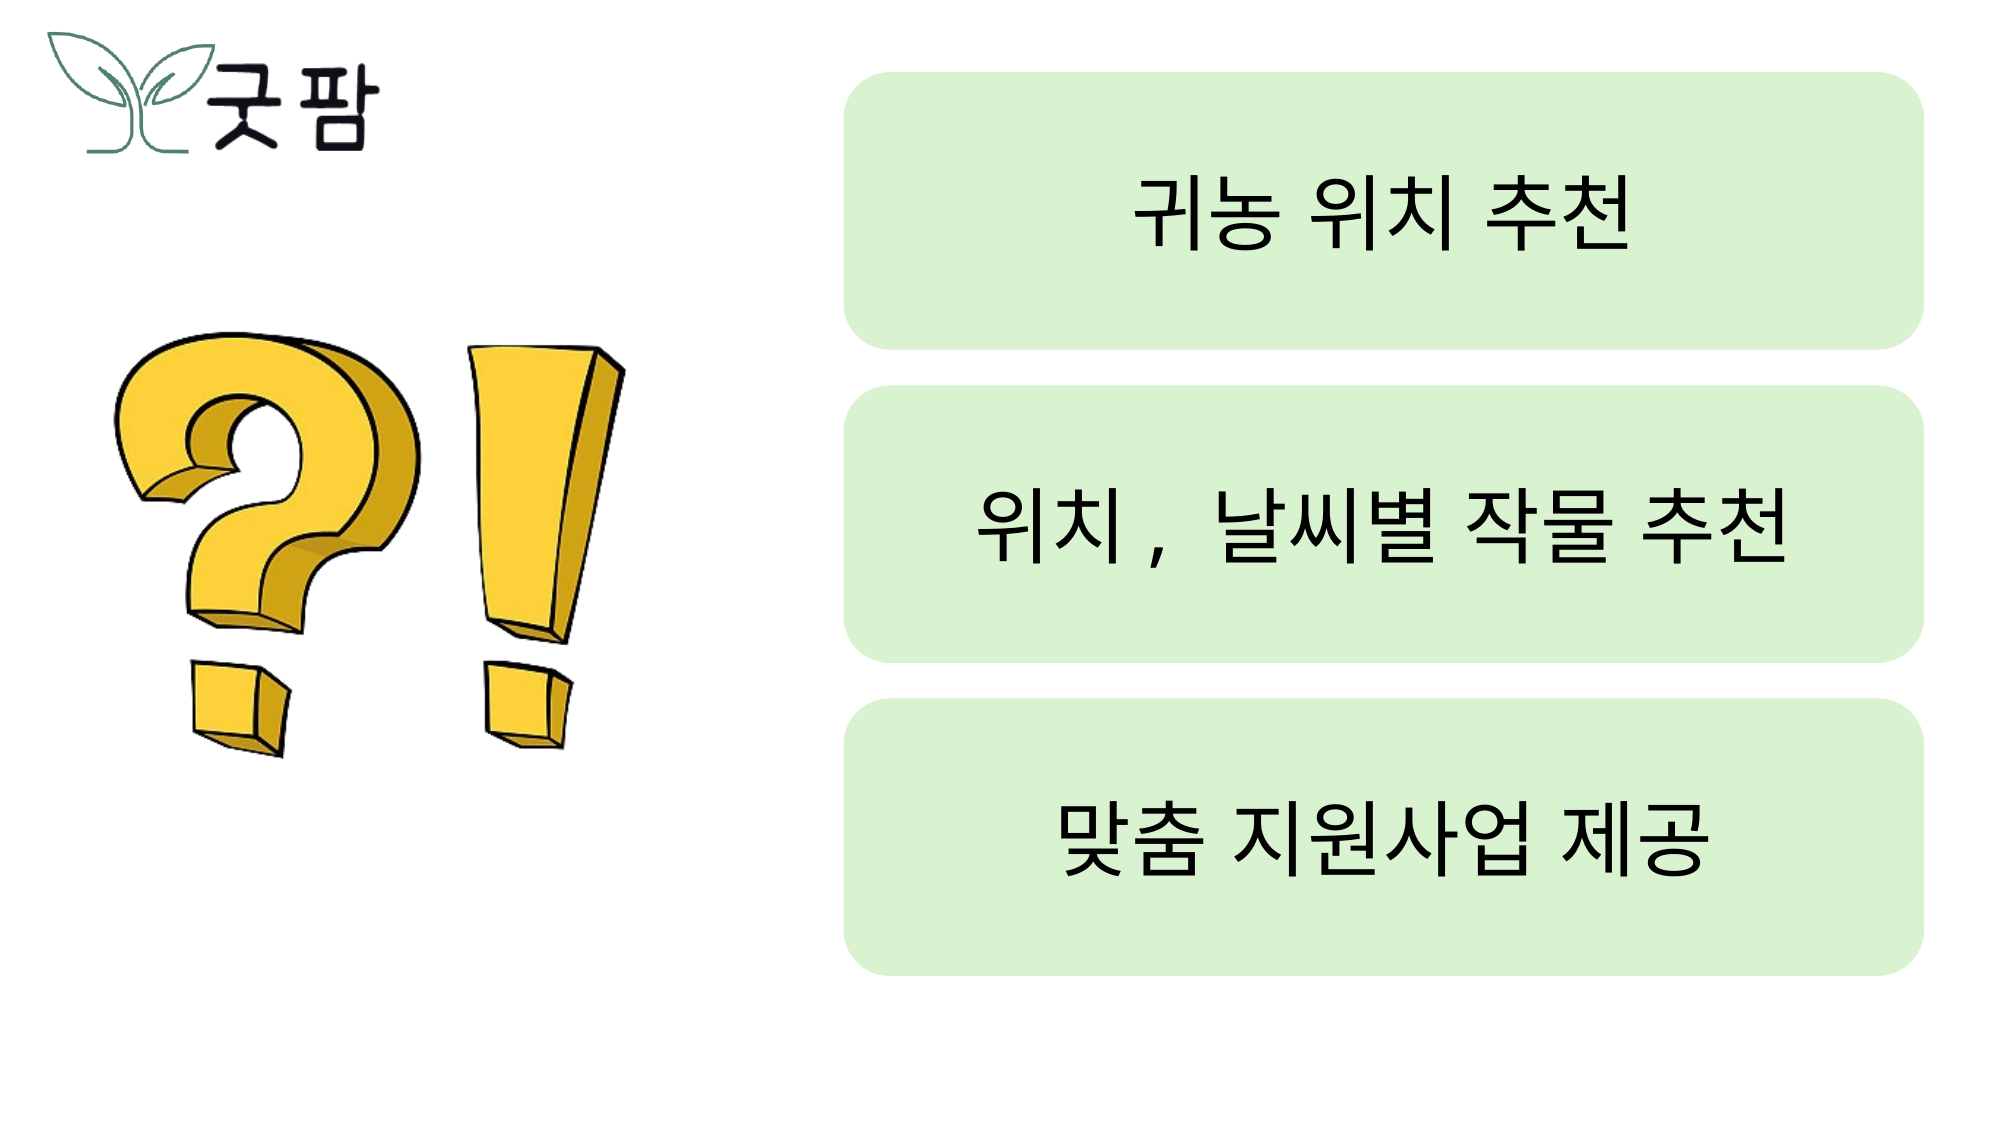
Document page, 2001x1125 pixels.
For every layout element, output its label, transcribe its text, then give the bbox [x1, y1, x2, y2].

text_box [31, 22, 383, 178]
text_box 귀농 위치 추천 [841, 70, 1926, 352]
text_box 맞춤 지원사업 제공 [841, 696, 1926, 978]
text_box 위치, 날씨별 작물 추천 [841, 383, 1926, 665]
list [72, 226, 682, 836]
